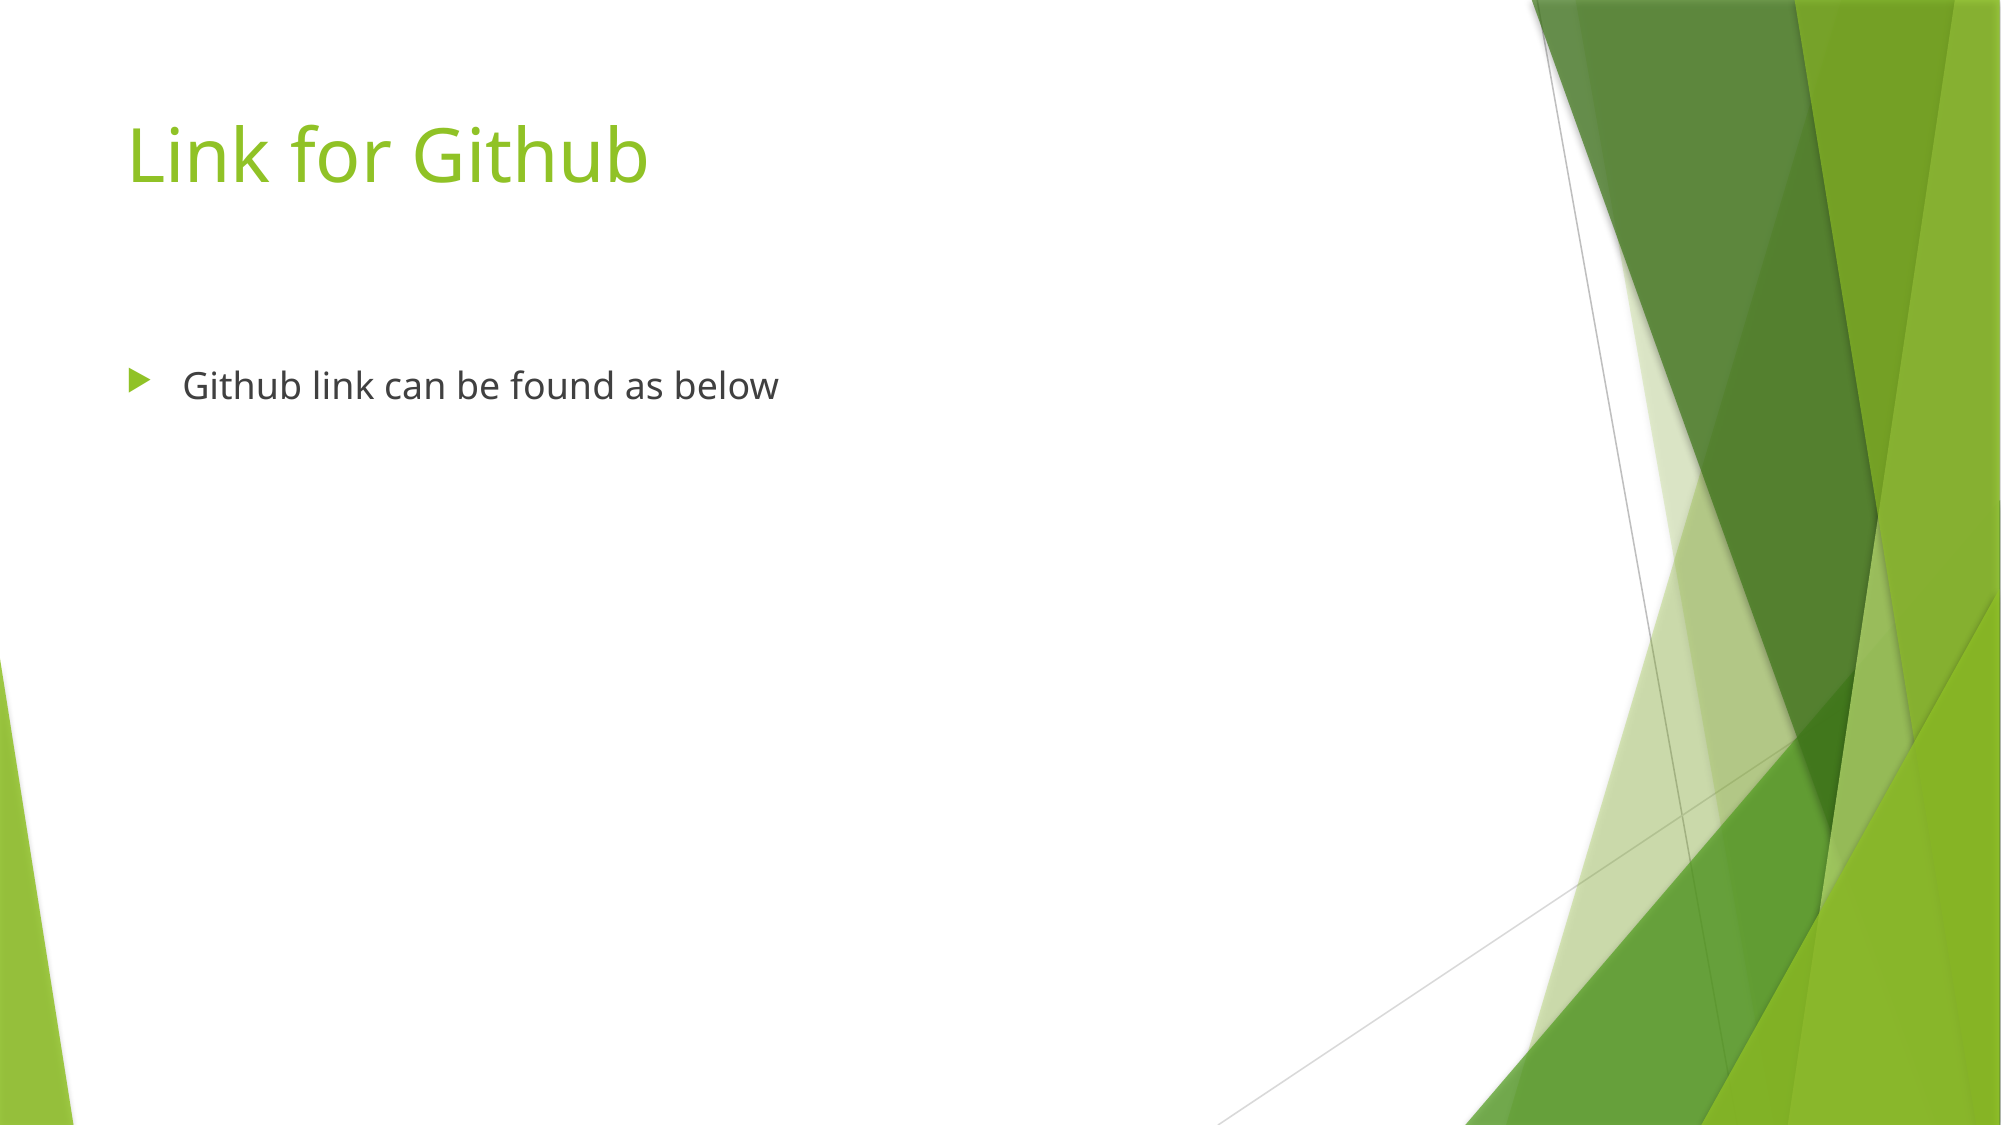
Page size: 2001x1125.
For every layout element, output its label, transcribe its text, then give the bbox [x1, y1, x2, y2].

title Link for Github [111, 99, 1522, 317]
list Github link can be found as below [111, 354, 1522, 992]
